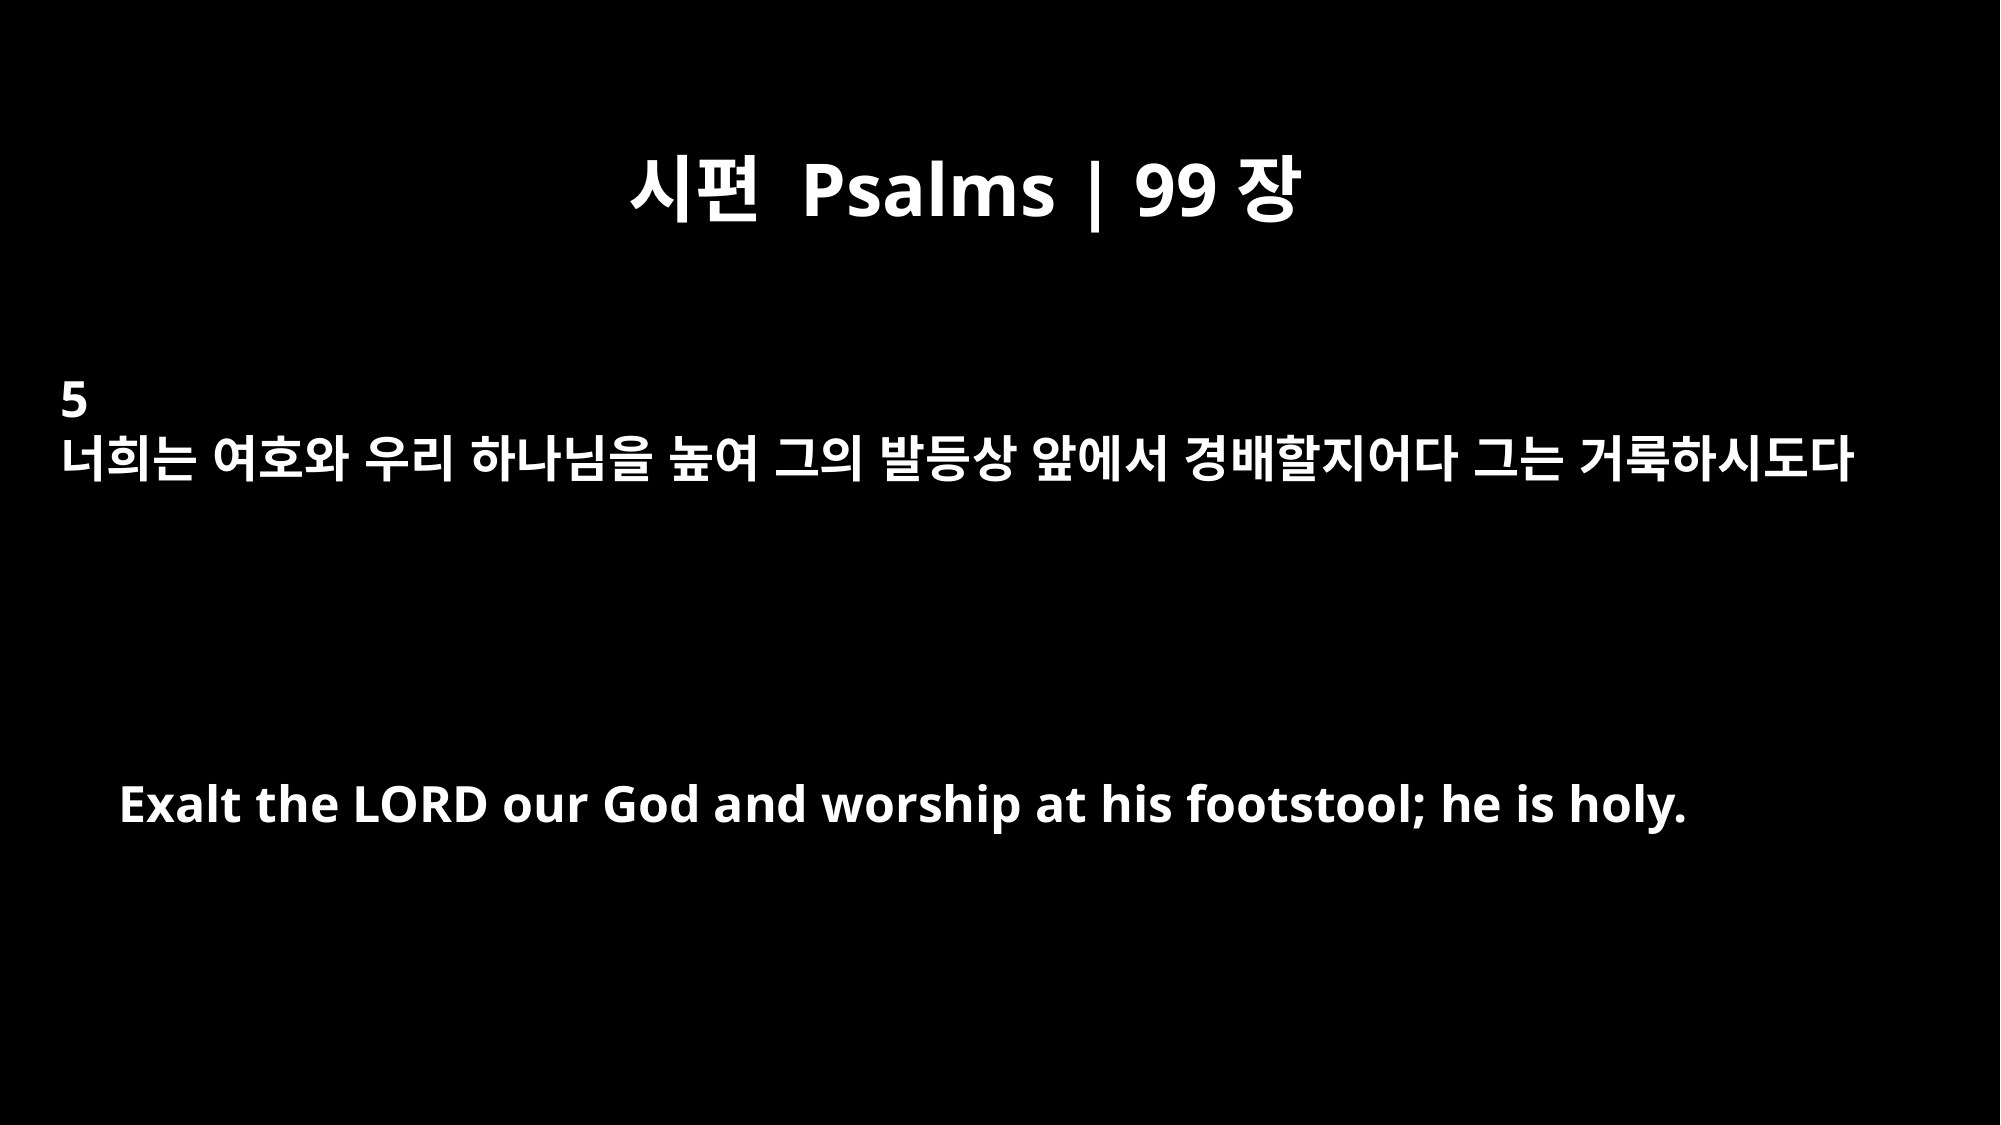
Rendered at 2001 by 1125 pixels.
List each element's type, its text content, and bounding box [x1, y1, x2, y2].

text_box Exalt the LORD our God and worship at his footstool; he is holy. [103, 764, 1704, 840]
text_box 5 너희는 여호와 우리 하나님을 높여 그의 발등상 앞에서 경배할지어다 그는 거룩하시도다 [45, 359, 1872, 495]
text_box 시편 Psalms | 99장 [613, 136, 1319, 239]
